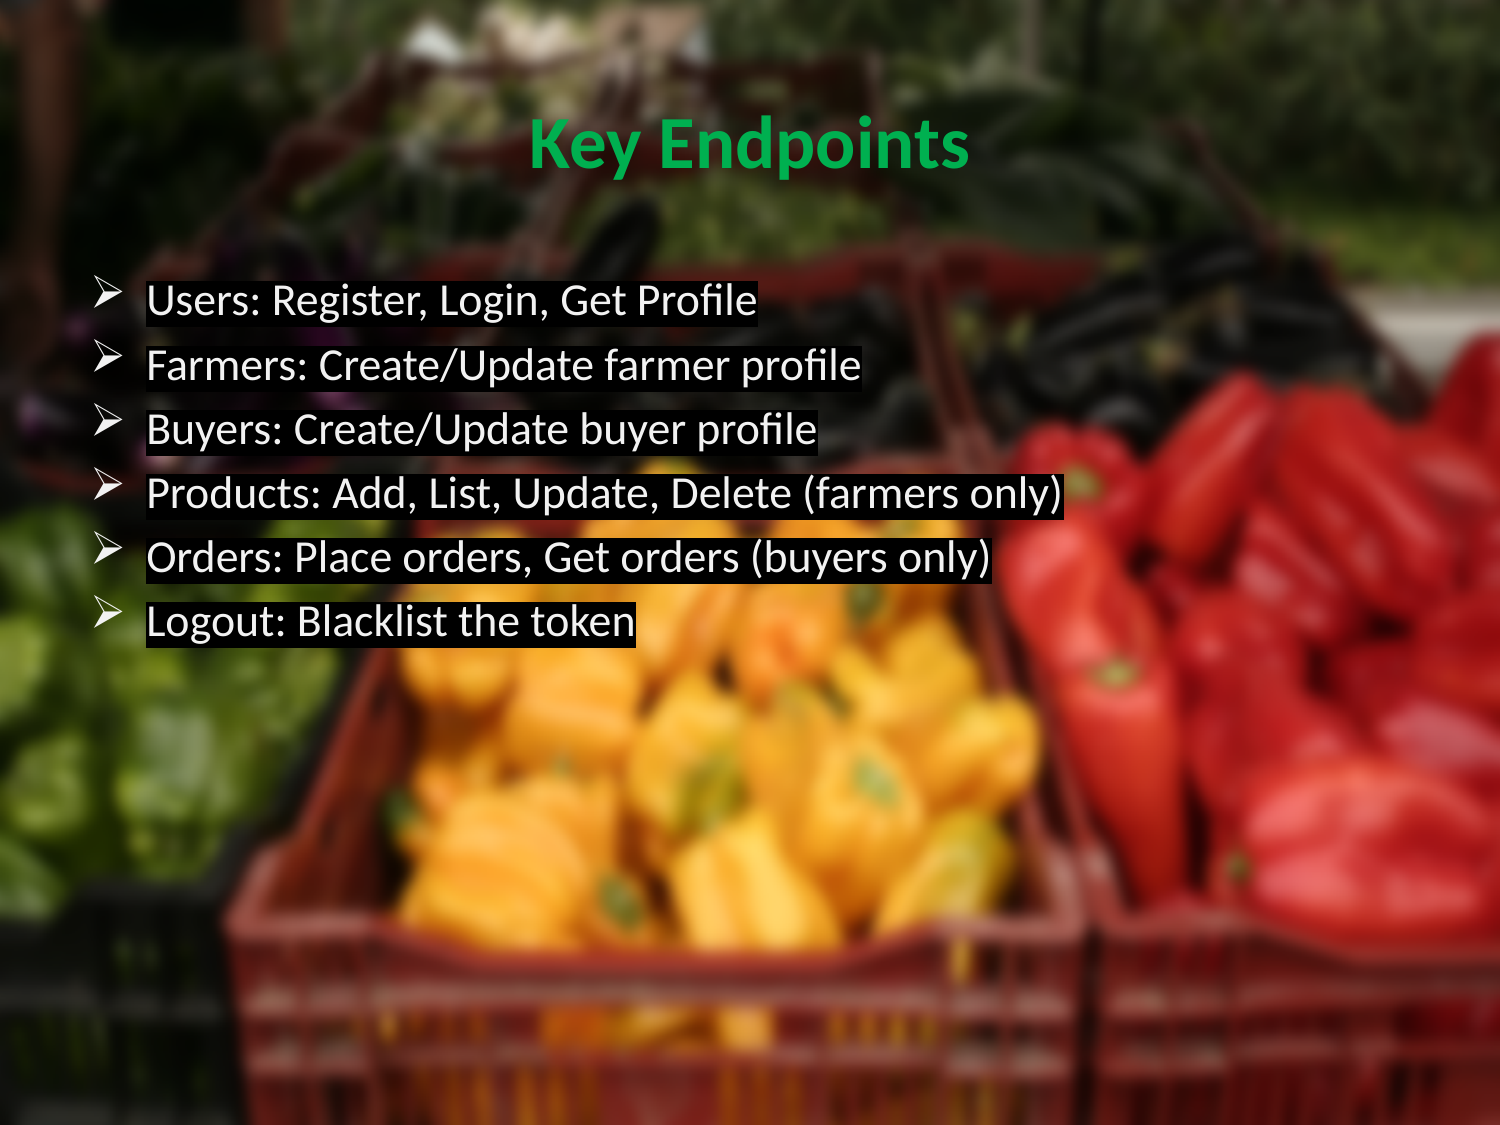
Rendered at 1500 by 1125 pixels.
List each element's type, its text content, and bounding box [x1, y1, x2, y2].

list Users: Register, Login, Get Profile Farmers: Create/Update farmer profile Buyers: Create/Update buyer profile Products: Add, List, Update, Delete (farmers only) Orders: Place orders, Get orders (buyers only) Logout: Blacklist the token [75, 262, 1425, 1005]
title Key Endpoints [75, 45, 1425, 233]
picture [0, 0, 1500, 1125]
